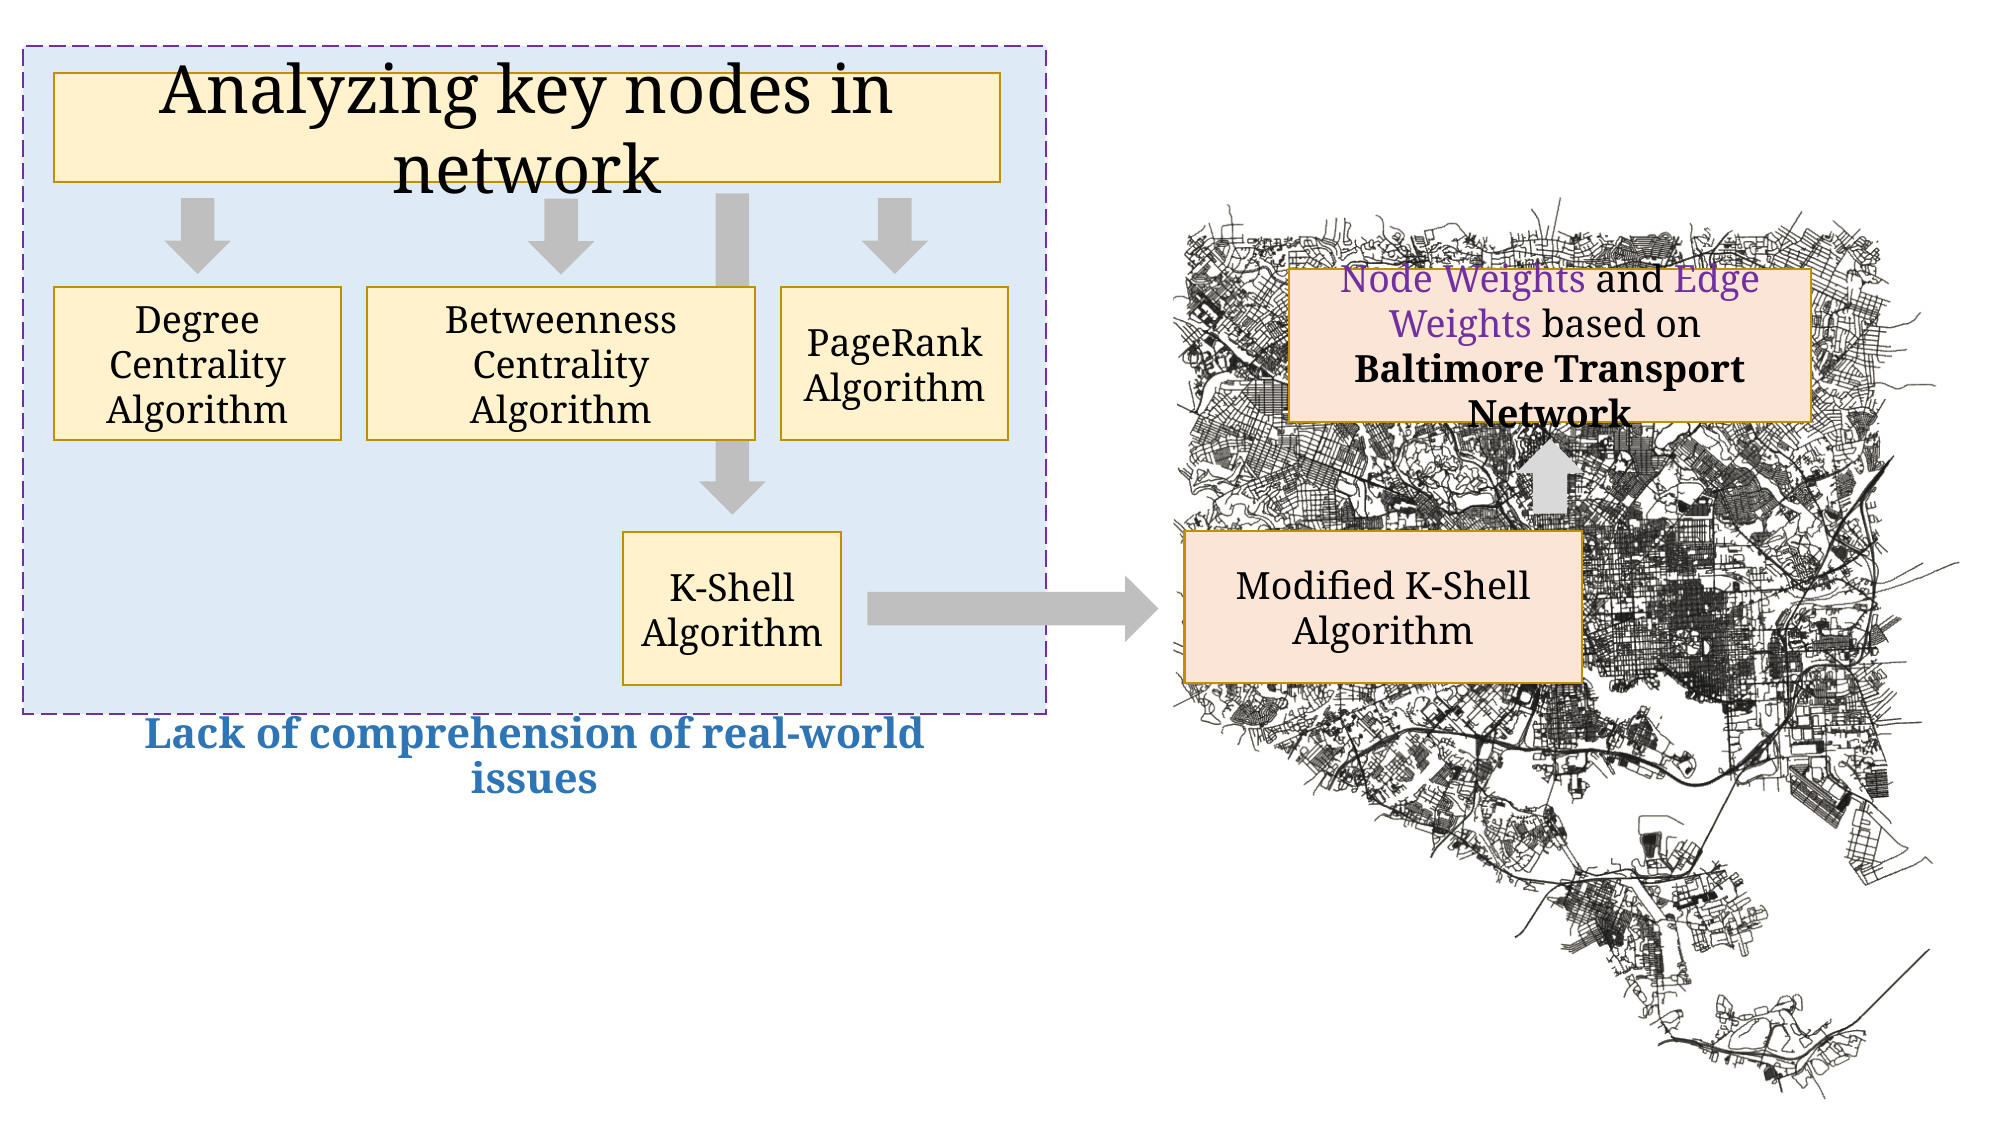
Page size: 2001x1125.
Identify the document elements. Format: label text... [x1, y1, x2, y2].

text_box [696, 441, 769, 517]
text_box Analyzing key nodes in network [53, 72, 1001, 183]
text_box Degree Centrality Algorithm [53, 286, 342, 441]
text_box [866, 572, 1160, 645]
text_box [525, 197, 597, 277]
text_box PageRank Algorithm [780, 286, 1009, 441]
picture [1173, 175, 1977, 1109]
text_box [22, 45, 1047, 715]
text_box [714, 192, 751, 286]
text_box Betweenness Centrality Algorithm [366, 286, 756, 441]
text_box Lack of comprehension of real-world issues [88, 712, 982, 803]
text_box K-Shell Algorithm [622, 531, 842, 686]
text_box [858, 196, 931, 276]
text_box [161, 196, 234, 276]
